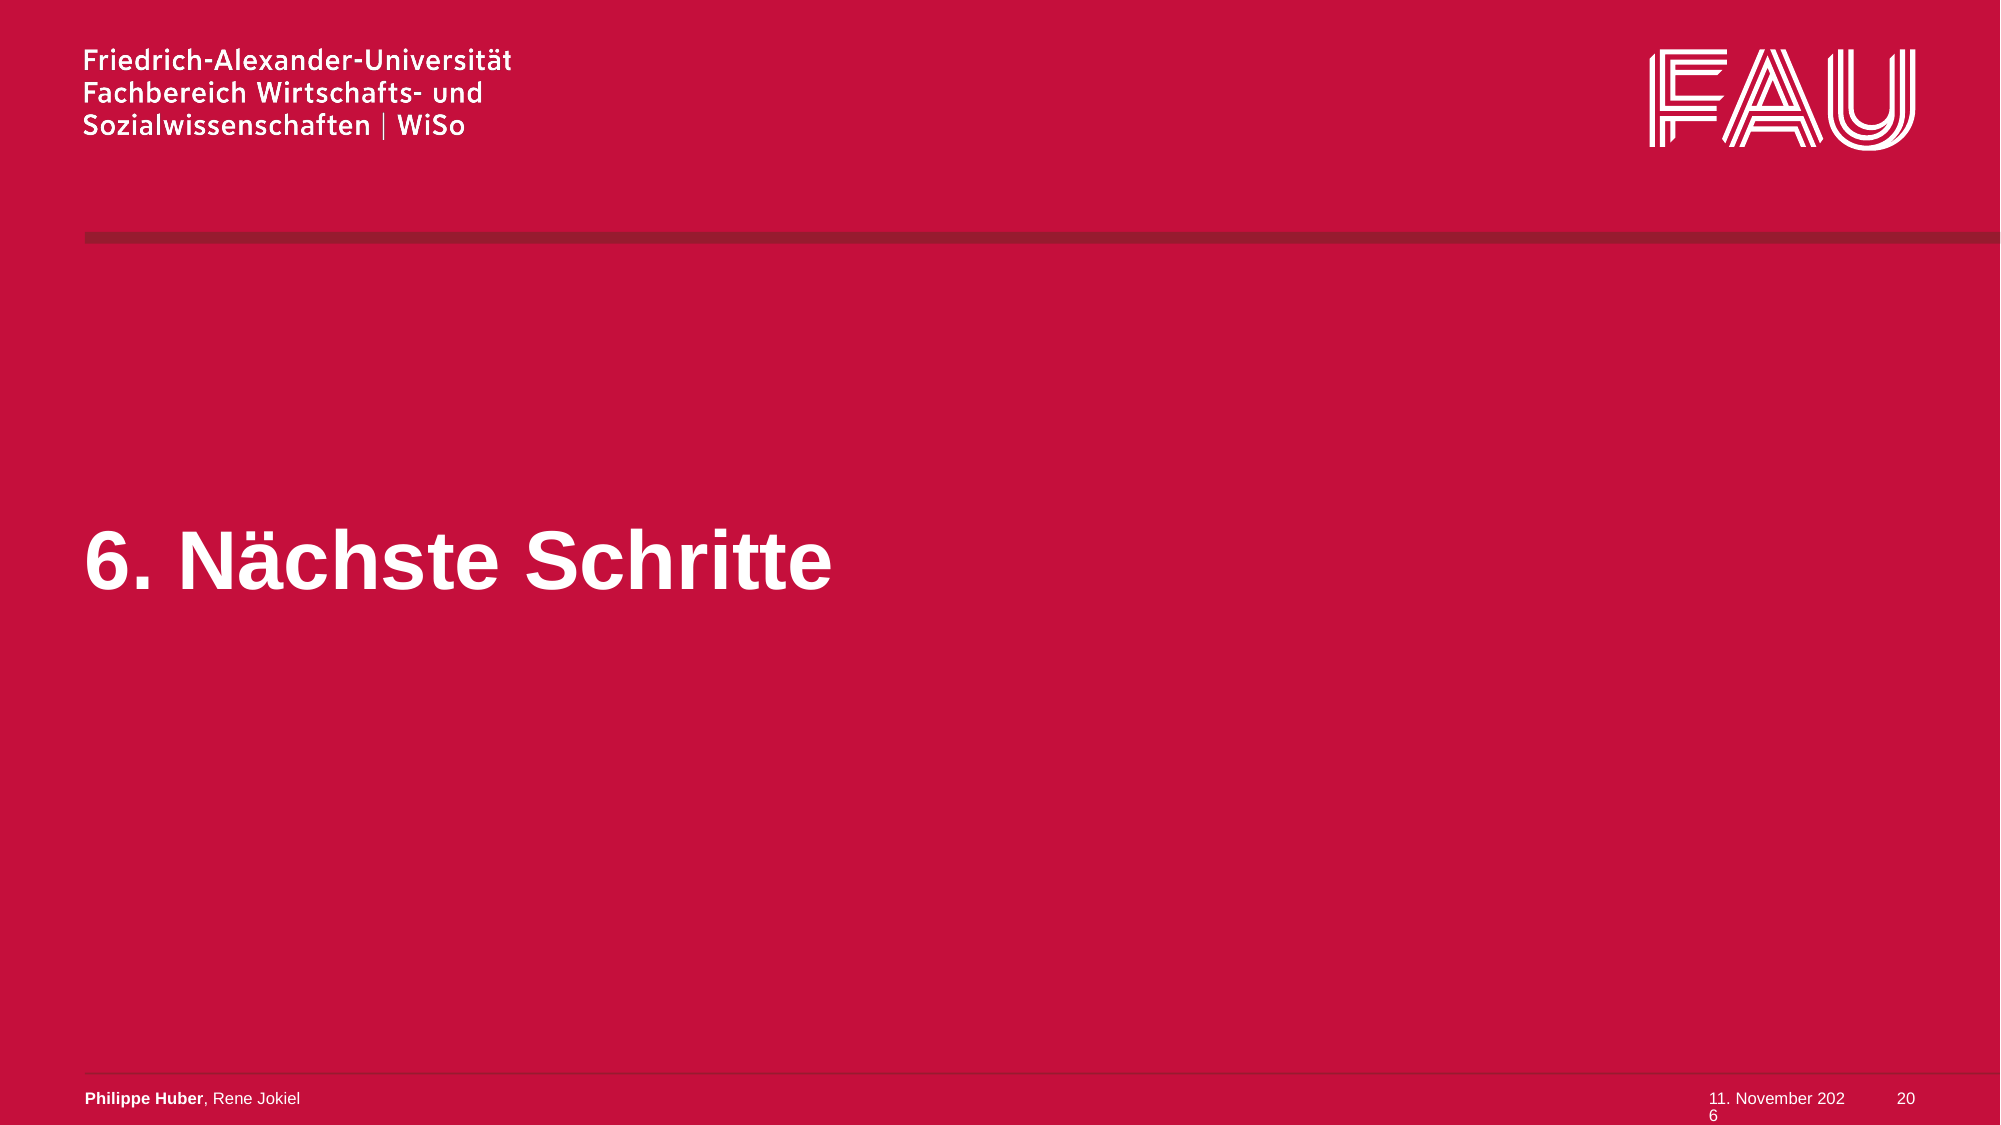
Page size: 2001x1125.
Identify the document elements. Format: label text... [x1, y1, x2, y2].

footer Philippe Huber, Rene Jokiel [85, 1088, 1656, 1109]
title 6. Nächste Schritte [85, 517, 1916, 608]
slide_number 19. Dezember 2022 [1708, 1088, 1849, 1109]
slide_number 20 [1883, 1088, 1916, 1109]
